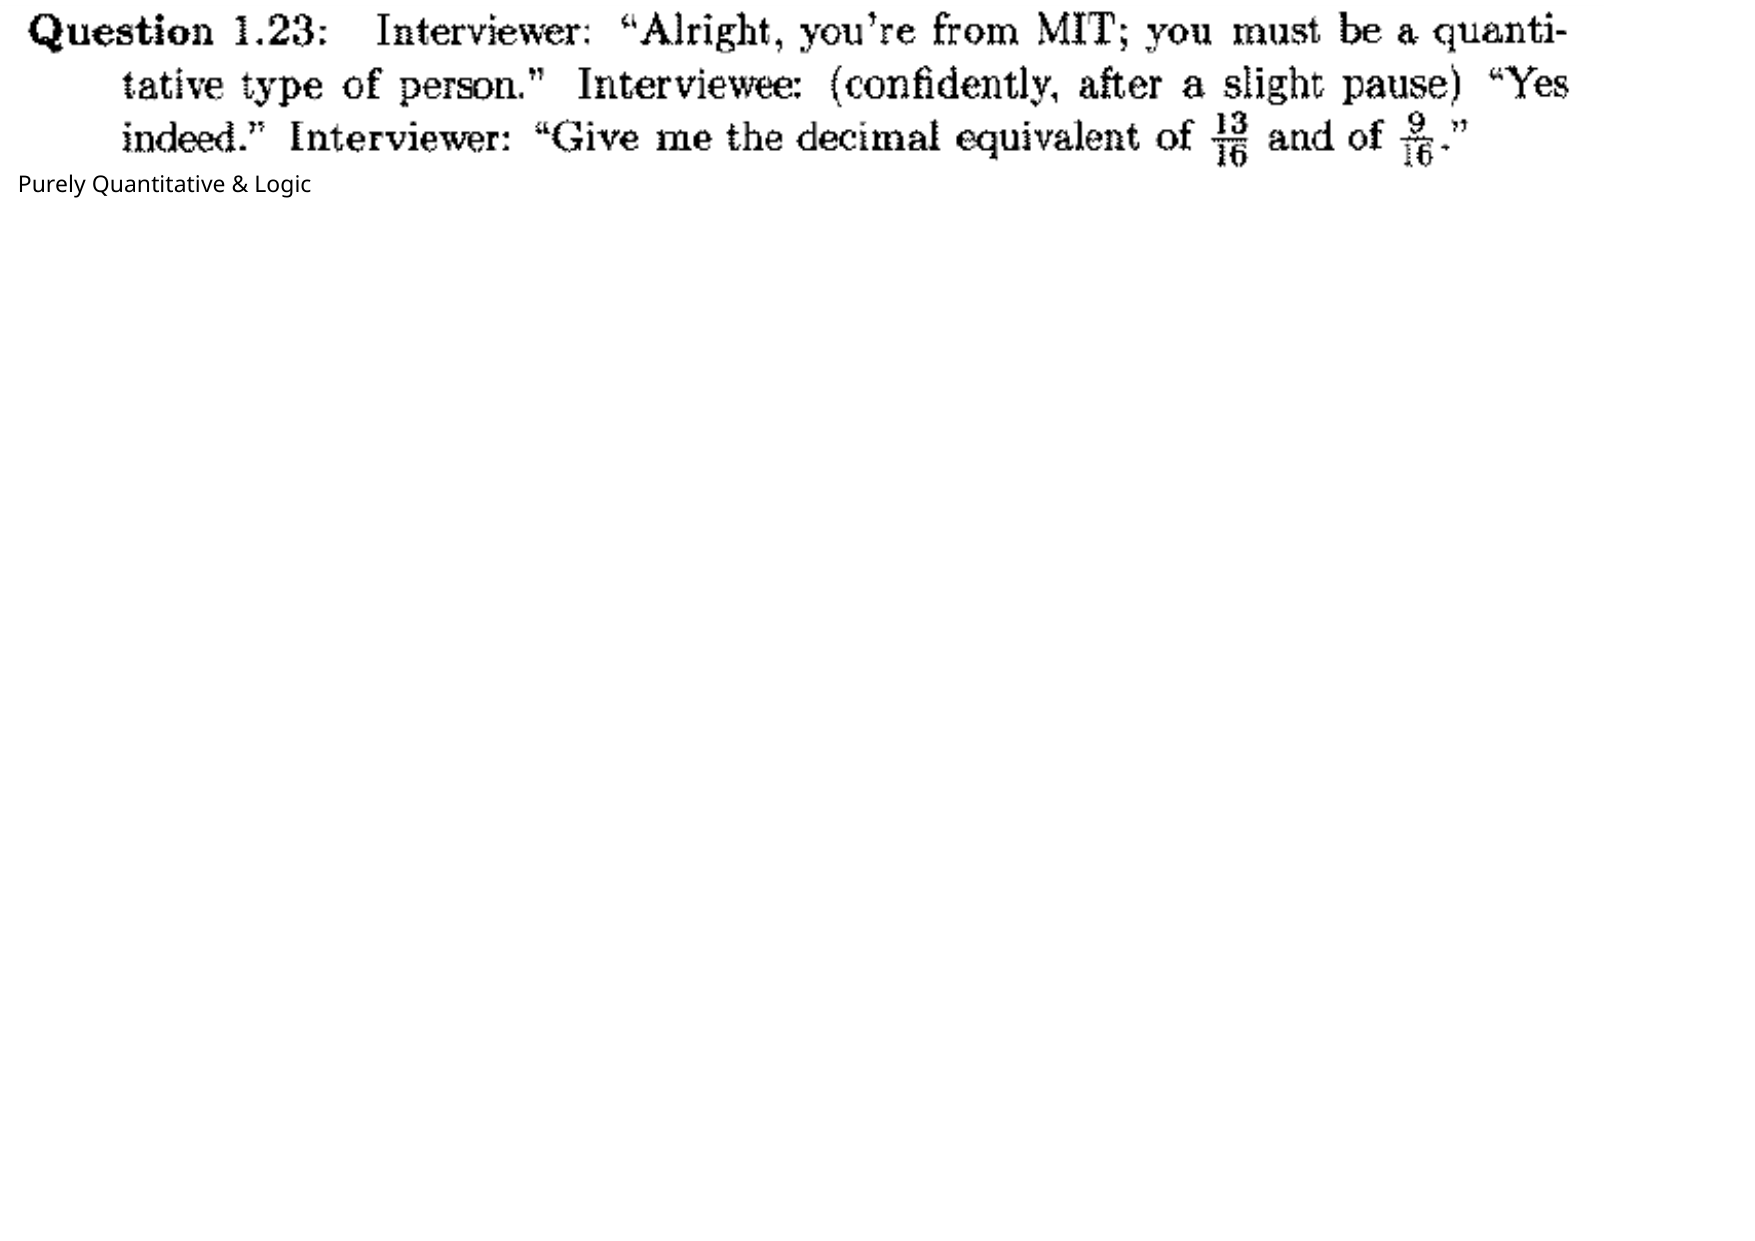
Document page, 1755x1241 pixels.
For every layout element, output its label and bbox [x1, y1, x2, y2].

picture [0, 4, 1604, 184]
